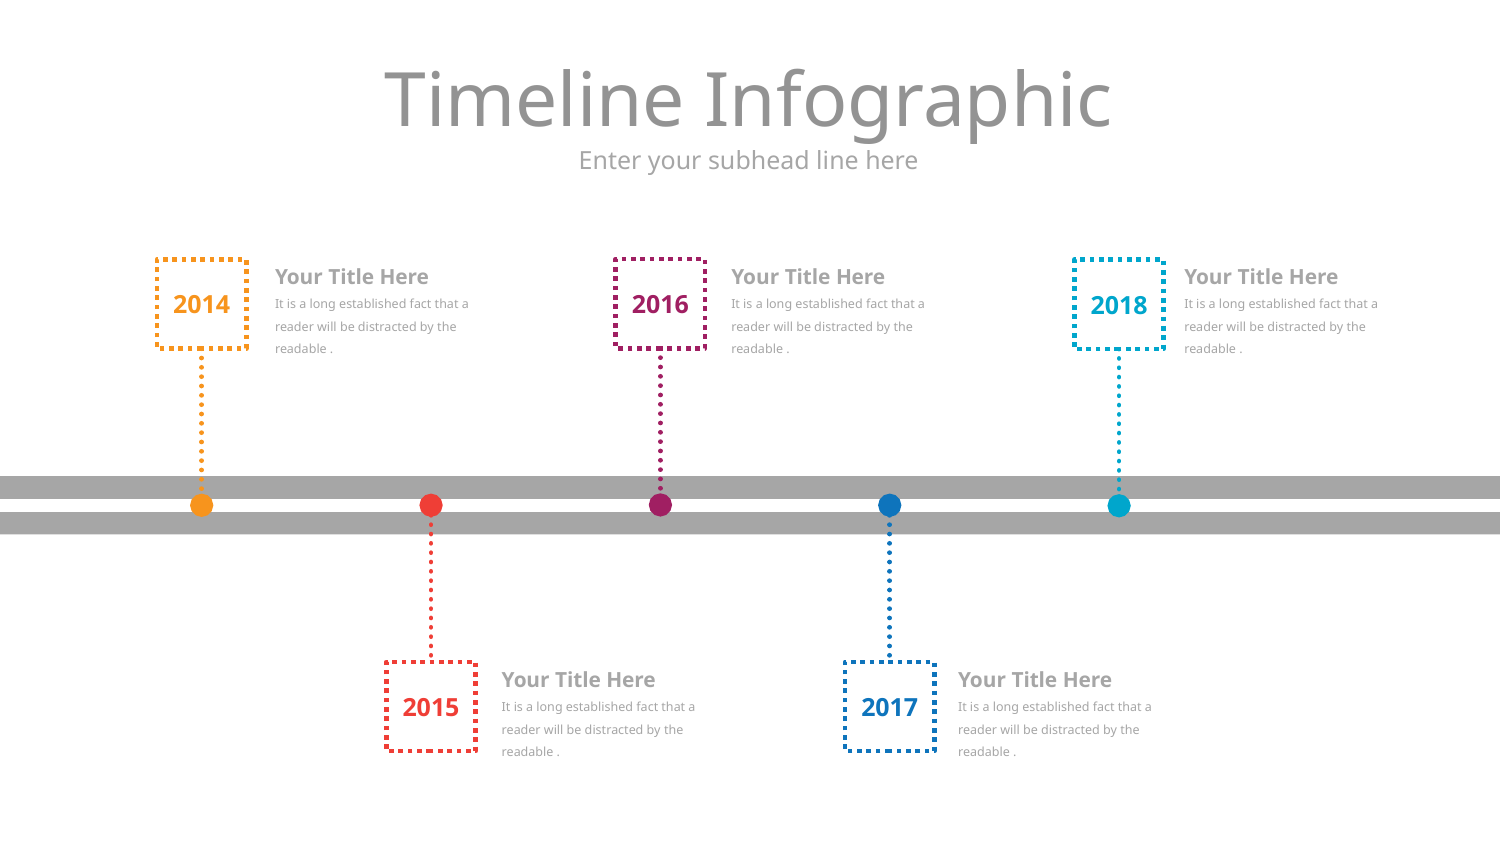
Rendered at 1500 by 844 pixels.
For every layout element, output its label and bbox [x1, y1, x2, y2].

text_box [501, 654, 730, 760]
list [62, 144, 1436, 174]
title [62, 55, 1436, 138]
text_box [0, 258, 1500, 752]
text_box [958, 654, 1187, 760]
text_box [1184, 251, 1413, 357]
text_box [731, 251, 960, 357]
text_box [275, 251, 503, 357]
